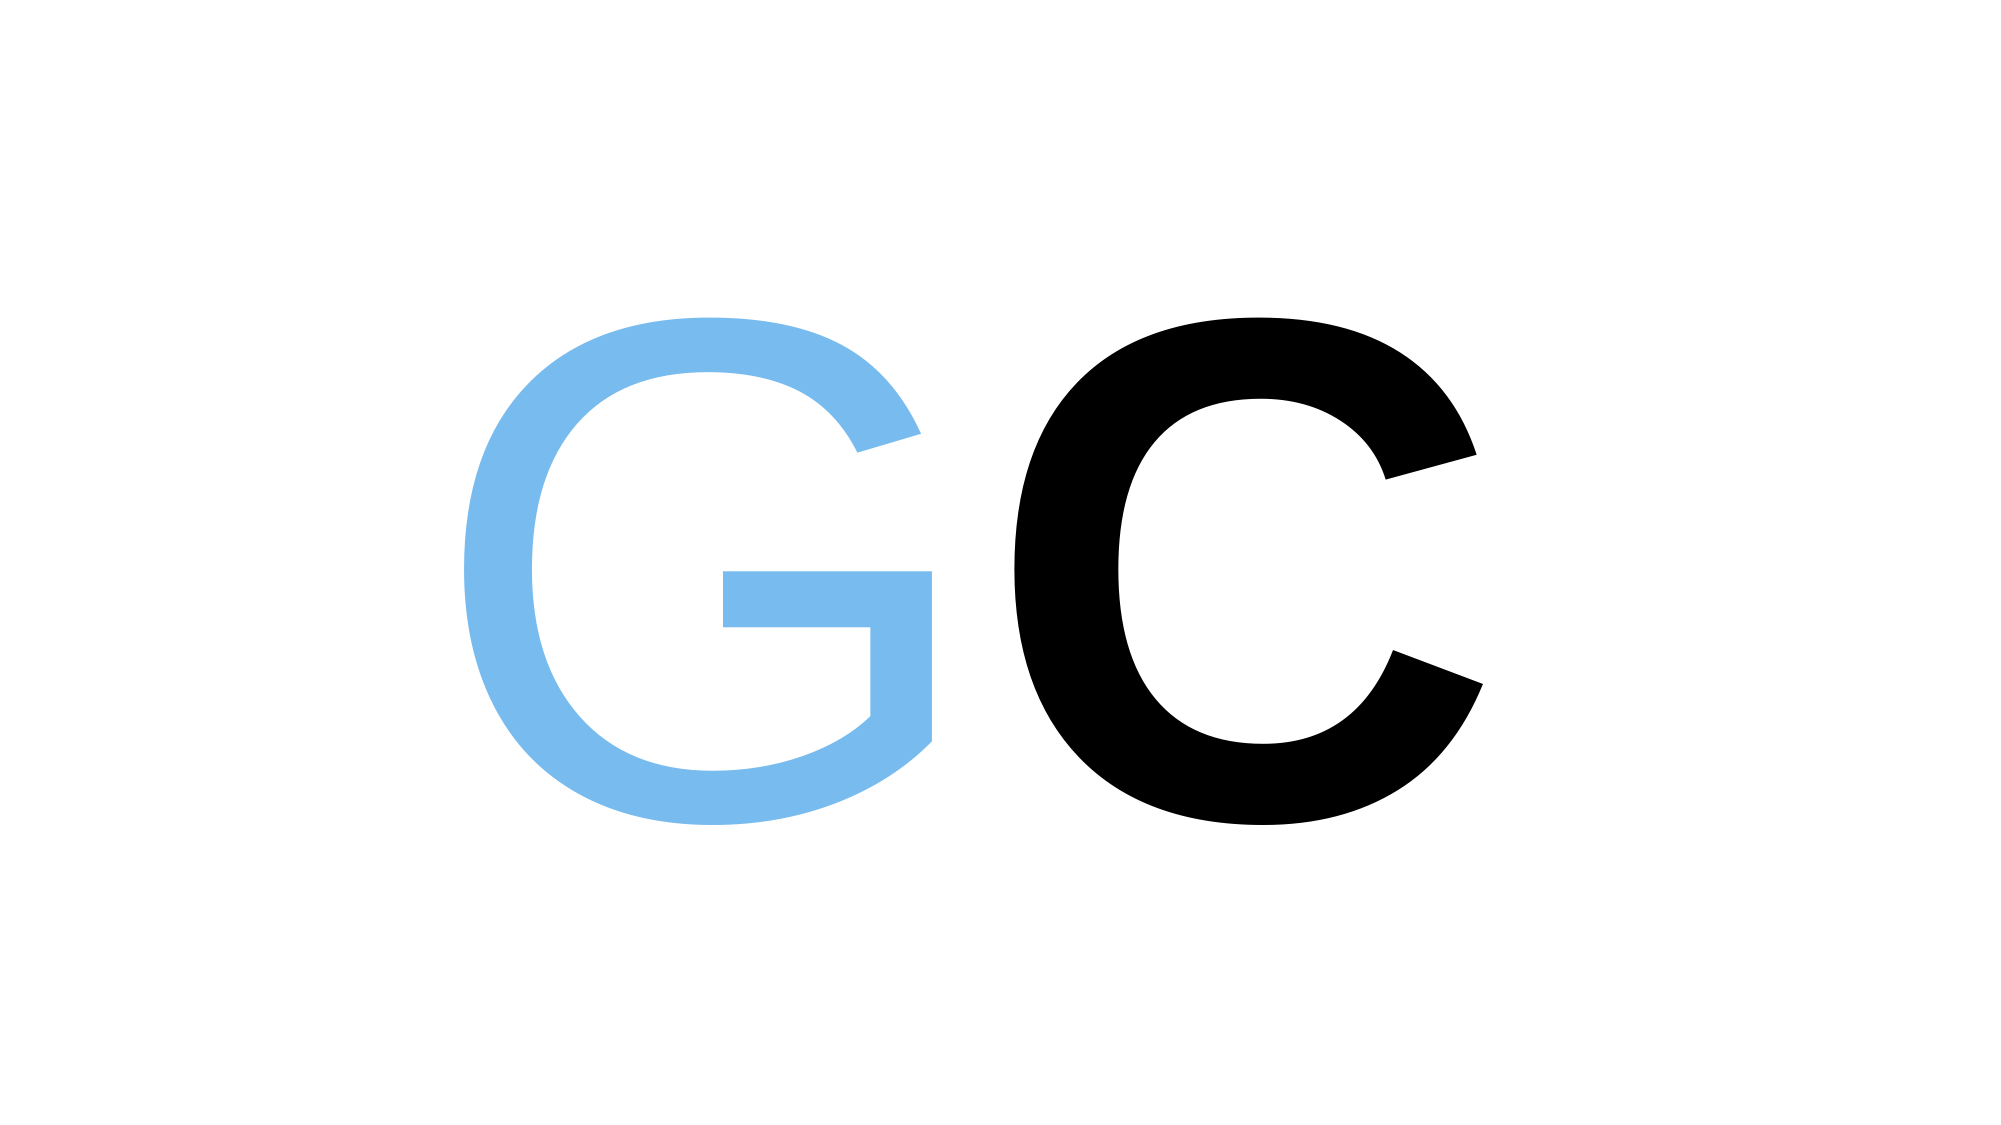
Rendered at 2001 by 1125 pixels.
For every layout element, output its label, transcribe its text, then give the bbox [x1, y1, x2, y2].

text_box GC [413, 94, 1673, 970]
